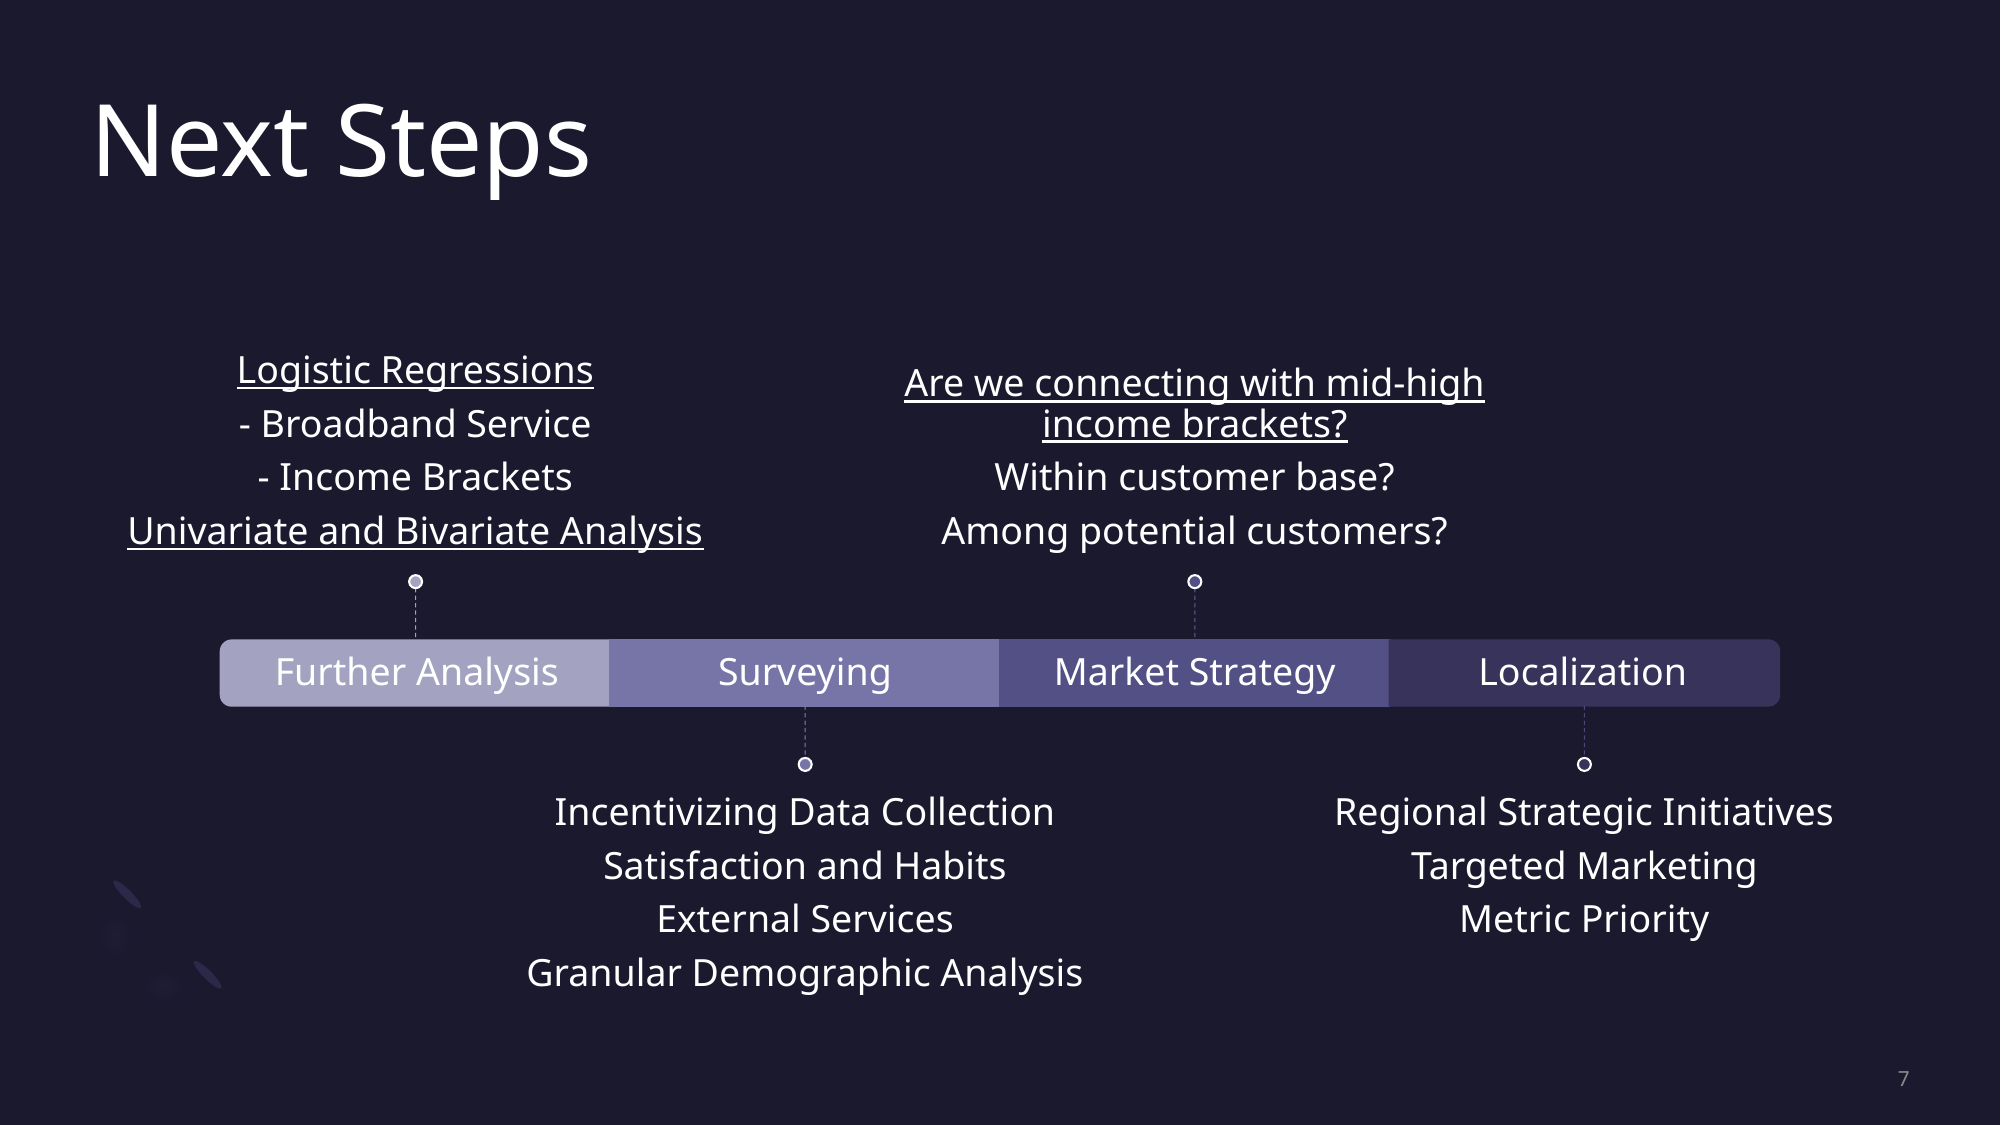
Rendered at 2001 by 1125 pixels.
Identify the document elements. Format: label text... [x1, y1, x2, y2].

slide_number 7 [1632, 1067, 1910, 1093]
title Next Steps [90, 90, 1910, 309]
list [90, 346, 1910, 1000]
